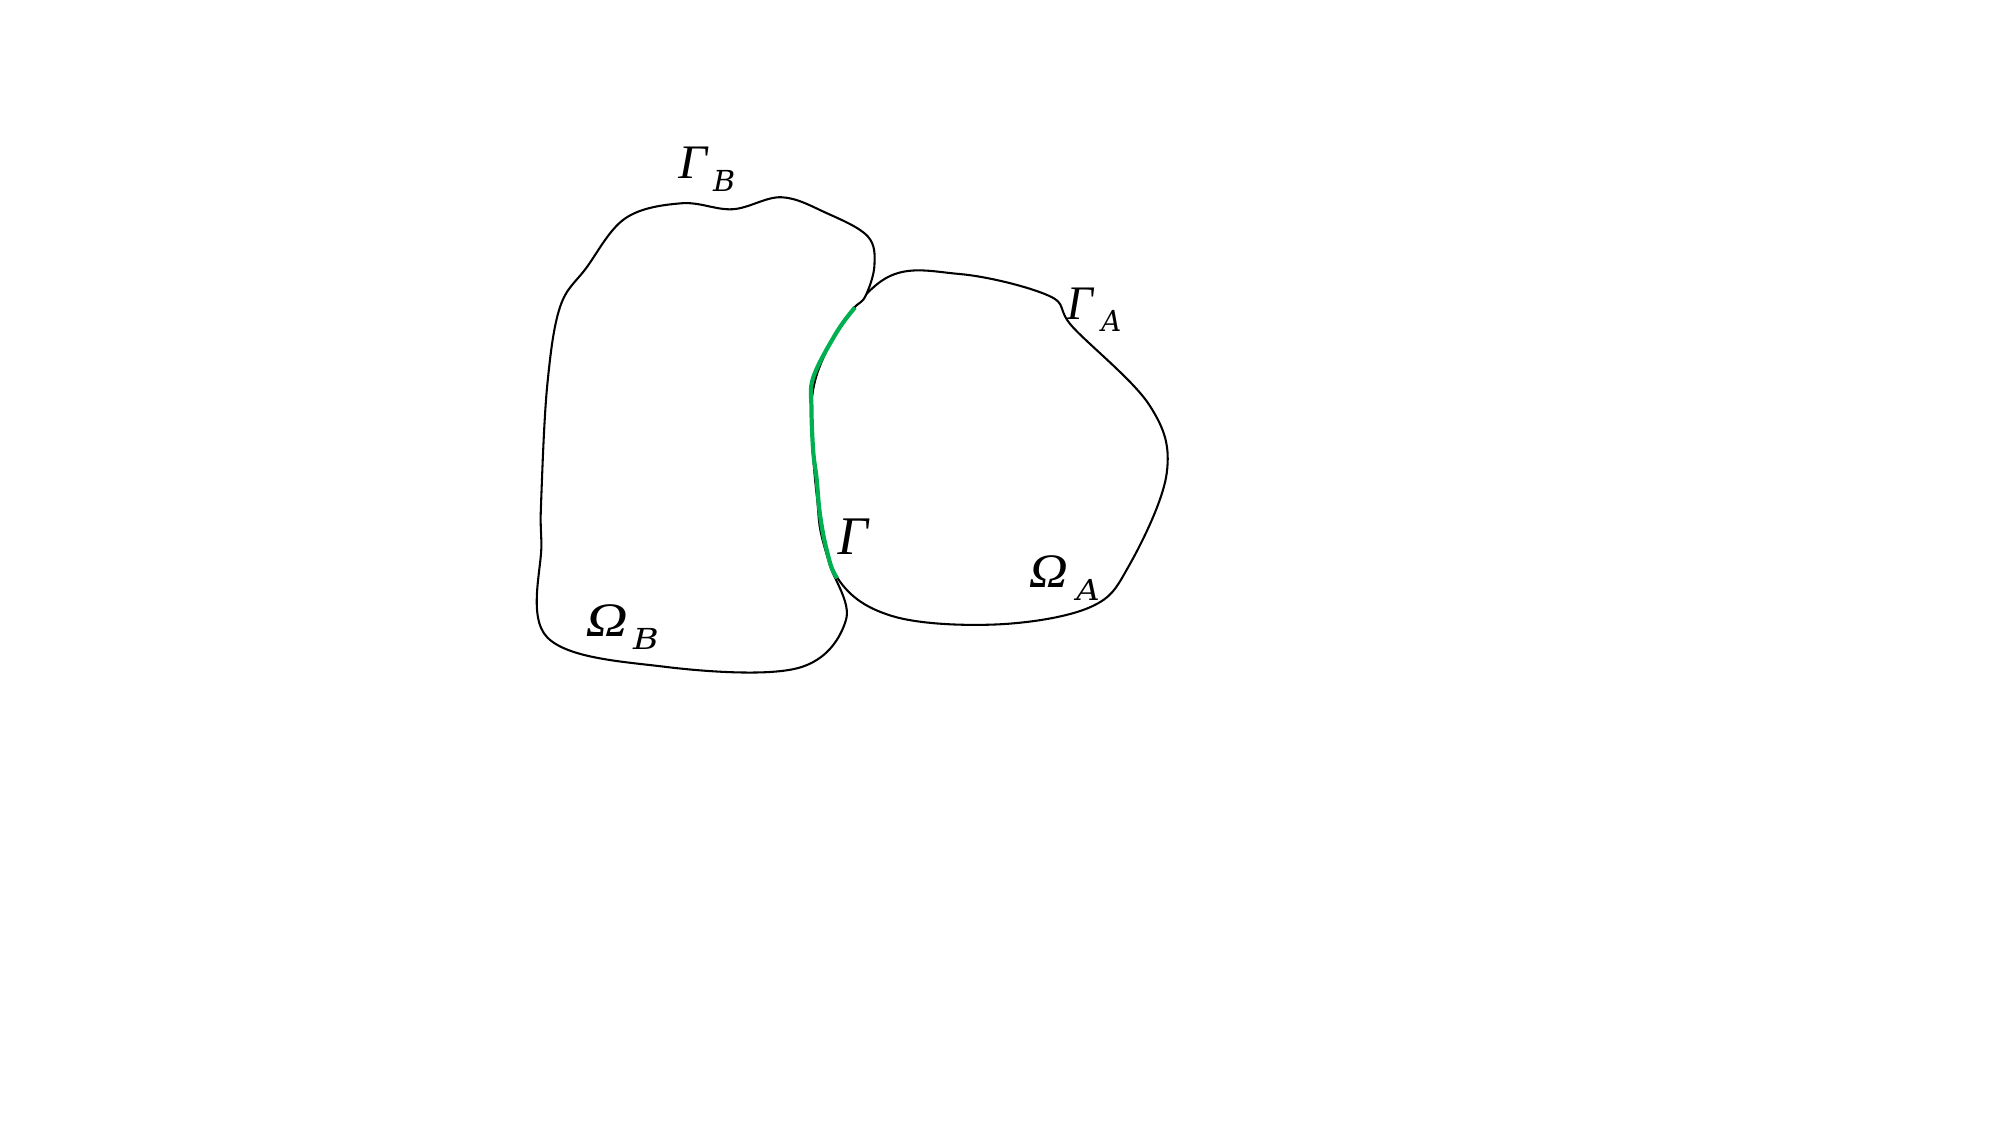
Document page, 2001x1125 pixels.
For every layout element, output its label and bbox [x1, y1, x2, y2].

text_box [809, 306, 856, 579]
text_box [535, 196, 876, 674]
text_box [838, 269, 1169, 626]
